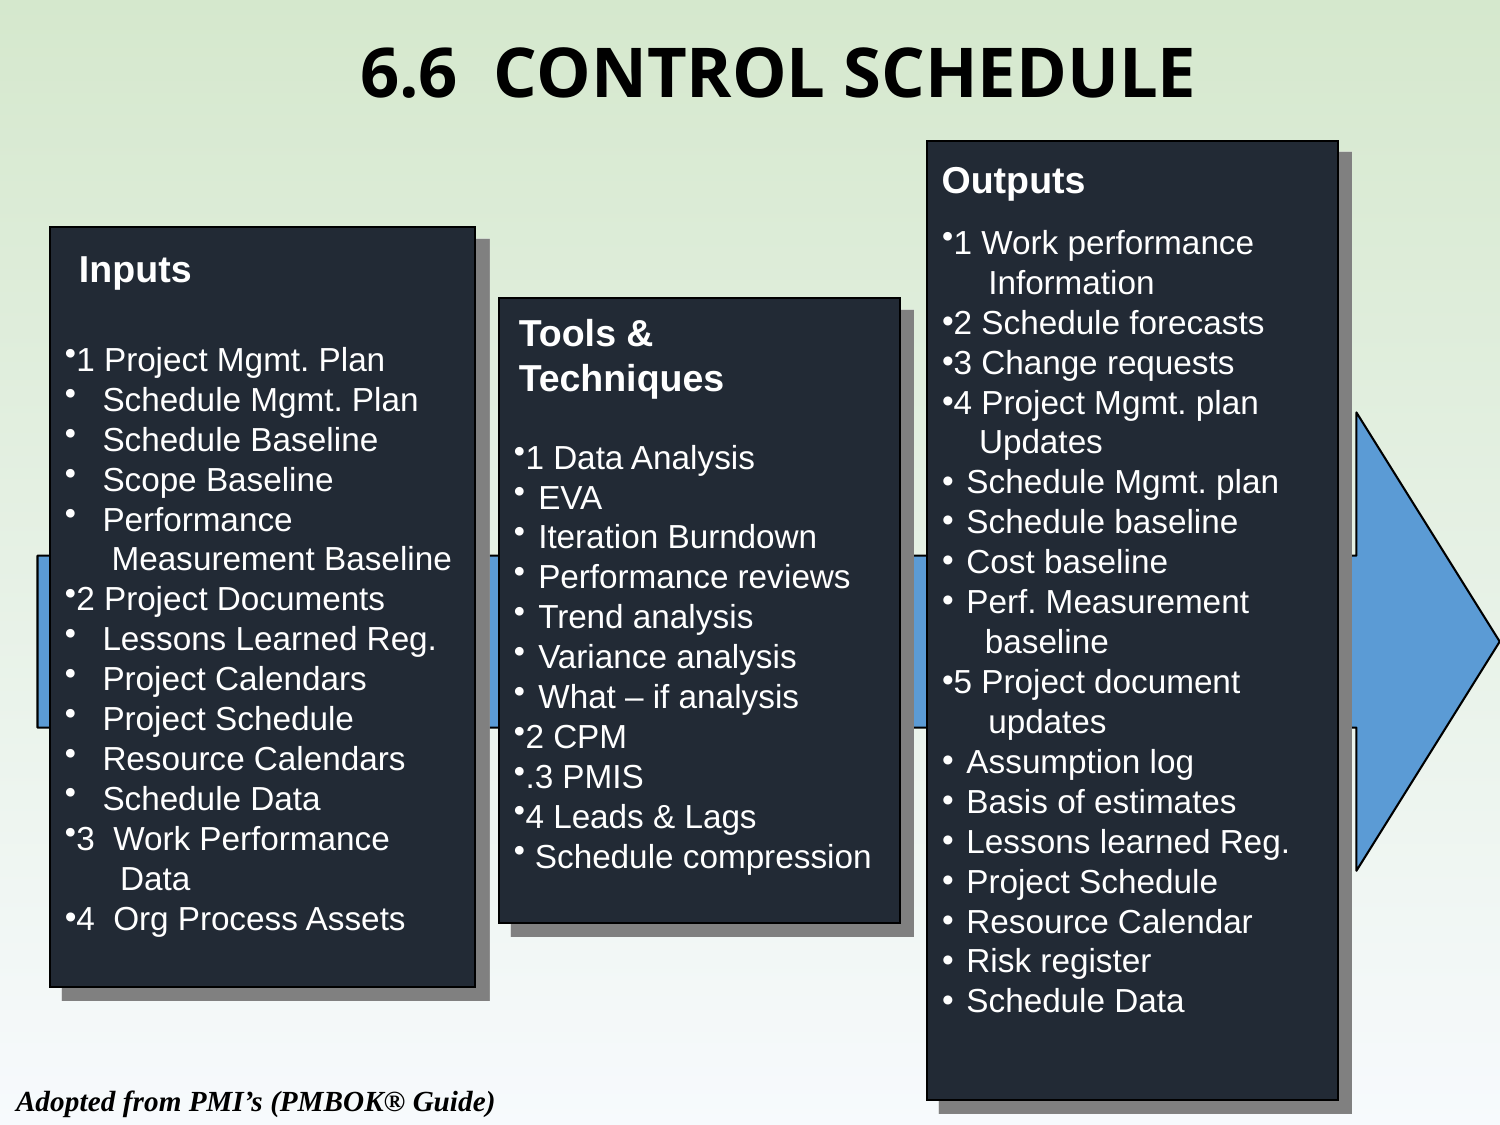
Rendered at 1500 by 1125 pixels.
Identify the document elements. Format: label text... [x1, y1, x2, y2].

text_box 1 Work performance Information 2 Schedule forecasts 3 Change requests 4 Project Mgmt. plan Updates Schedule Mgmt. plan Schedule baseline Cost baseline Perf. Measurement baseline 5 Project document updates Assumption log Basis of estimates Lessons learned Reg. Project Schedule Resource Calendar Risk register Schedule Data [927, 145, 1338, 1100]
text_box 1 Data Analysis EVA Iteration Burndown Performance reviews Trend analysis Variance analysis What – if analysis 2 CPM .3 PMIS 4 Leads & Lags Schedule compression [499, 298, 900, 923]
text_box 1 Project Mgmt. Plan Schedule Mgmt. Plan Schedule Baseline Scope Baseline Performance Measurement Baseline 2 Project Documents Lessons Learned Reg. Project Calendars Project Schedule Resource Calendars Schedule Data 3 Work Performance Data 4 Org Process Assets [49, 227, 476, 988]
text_box [1351, 412, 1500, 871]
text_box [140, 145, 927, 235]
text_box Tools & Techniques [504, 301, 780, 407]
text_box [1338, 145, 1416, 235]
text_box [37, 555, 49, 728]
title 6.6 CONTROL SCHEDULE [75, 6, 1500, 145]
text_box Outputs [926, 148, 1115, 209]
text_box [489, 555, 499, 728]
text_box Inputs [64, 237, 239, 298]
text_box [913, 555, 927, 728]
text_box Adopted from PMI’s (PMBOK® Guide) [1, 1074, 519, 1125]
